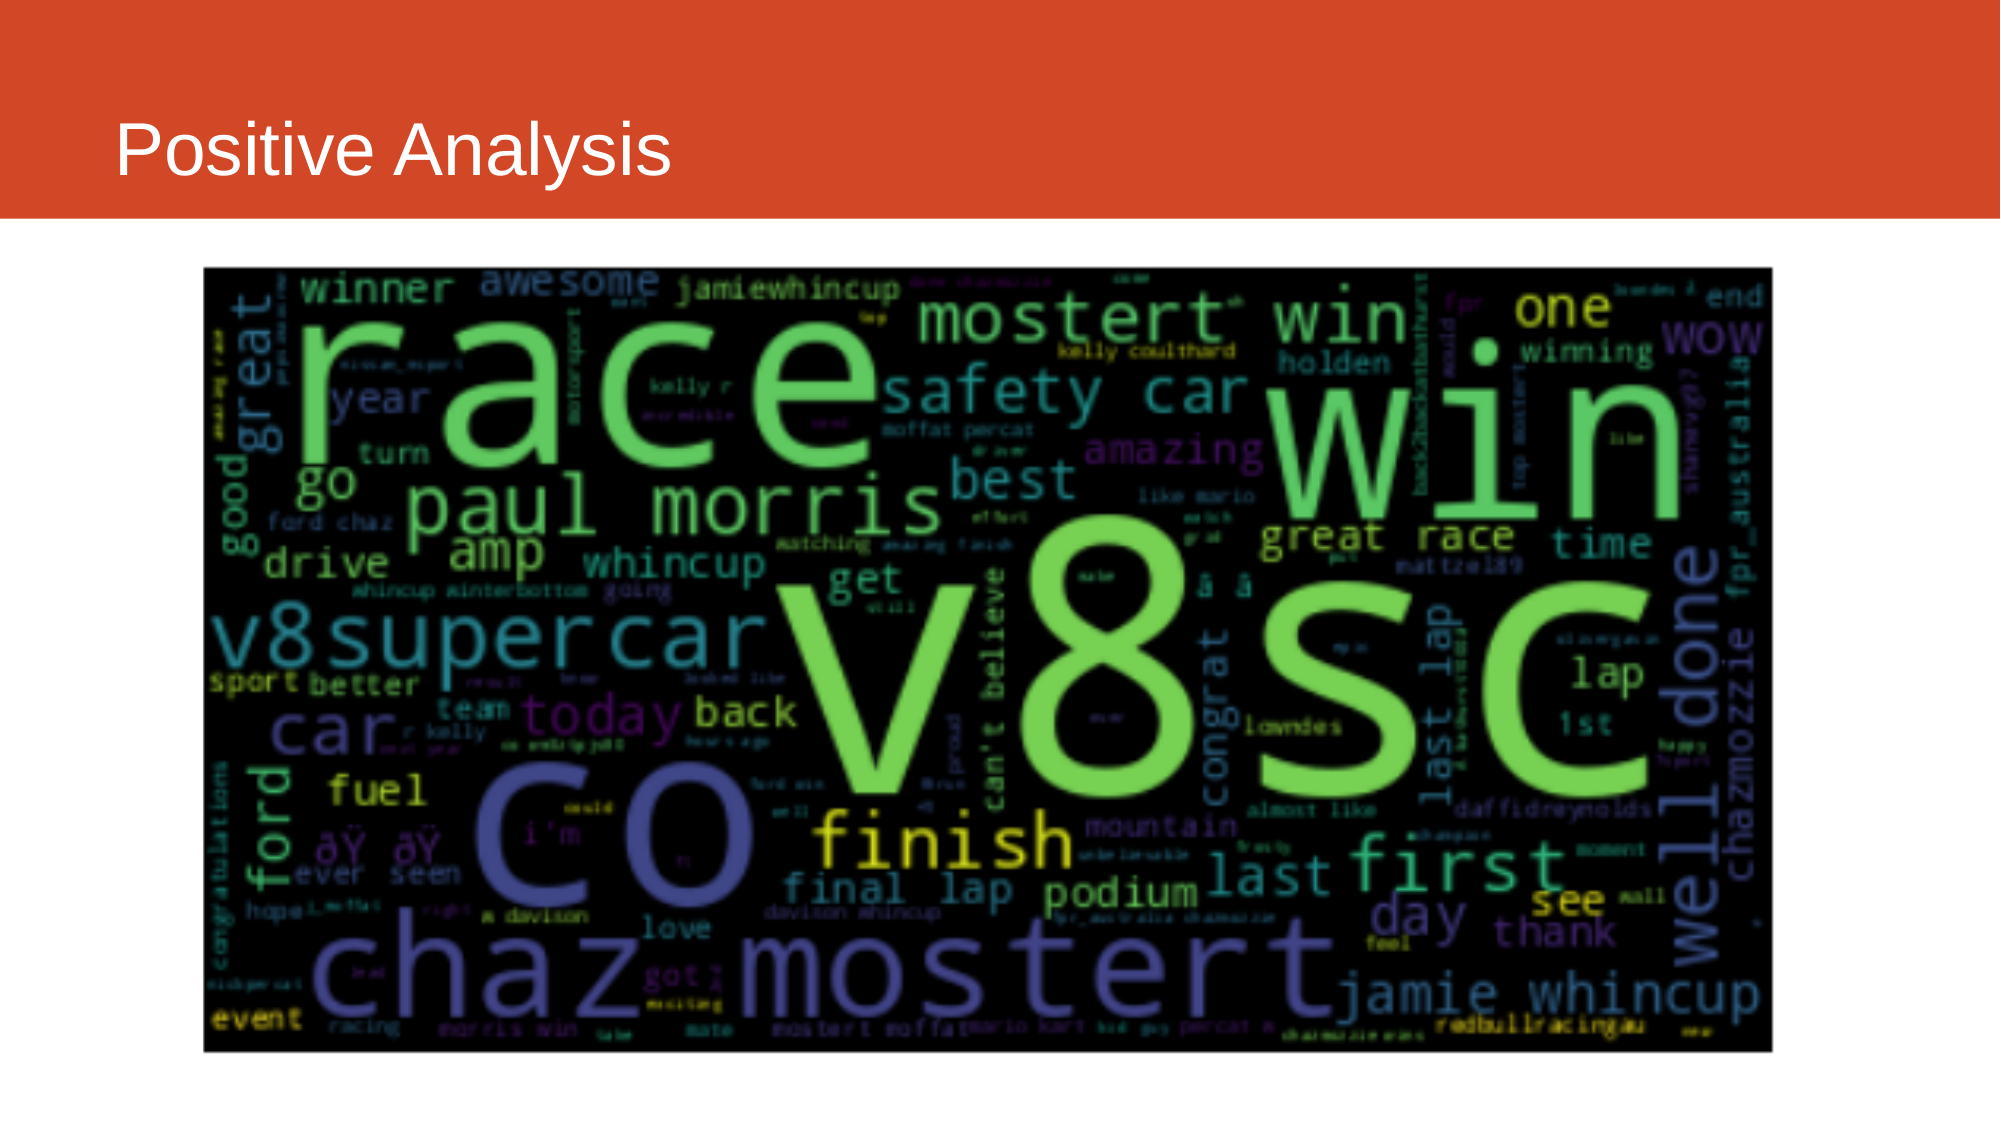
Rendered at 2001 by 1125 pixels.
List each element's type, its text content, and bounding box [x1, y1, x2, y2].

title Positive Analysis [99, 0, 1863, 199]
picture [202, 257, 1832, 1106]
